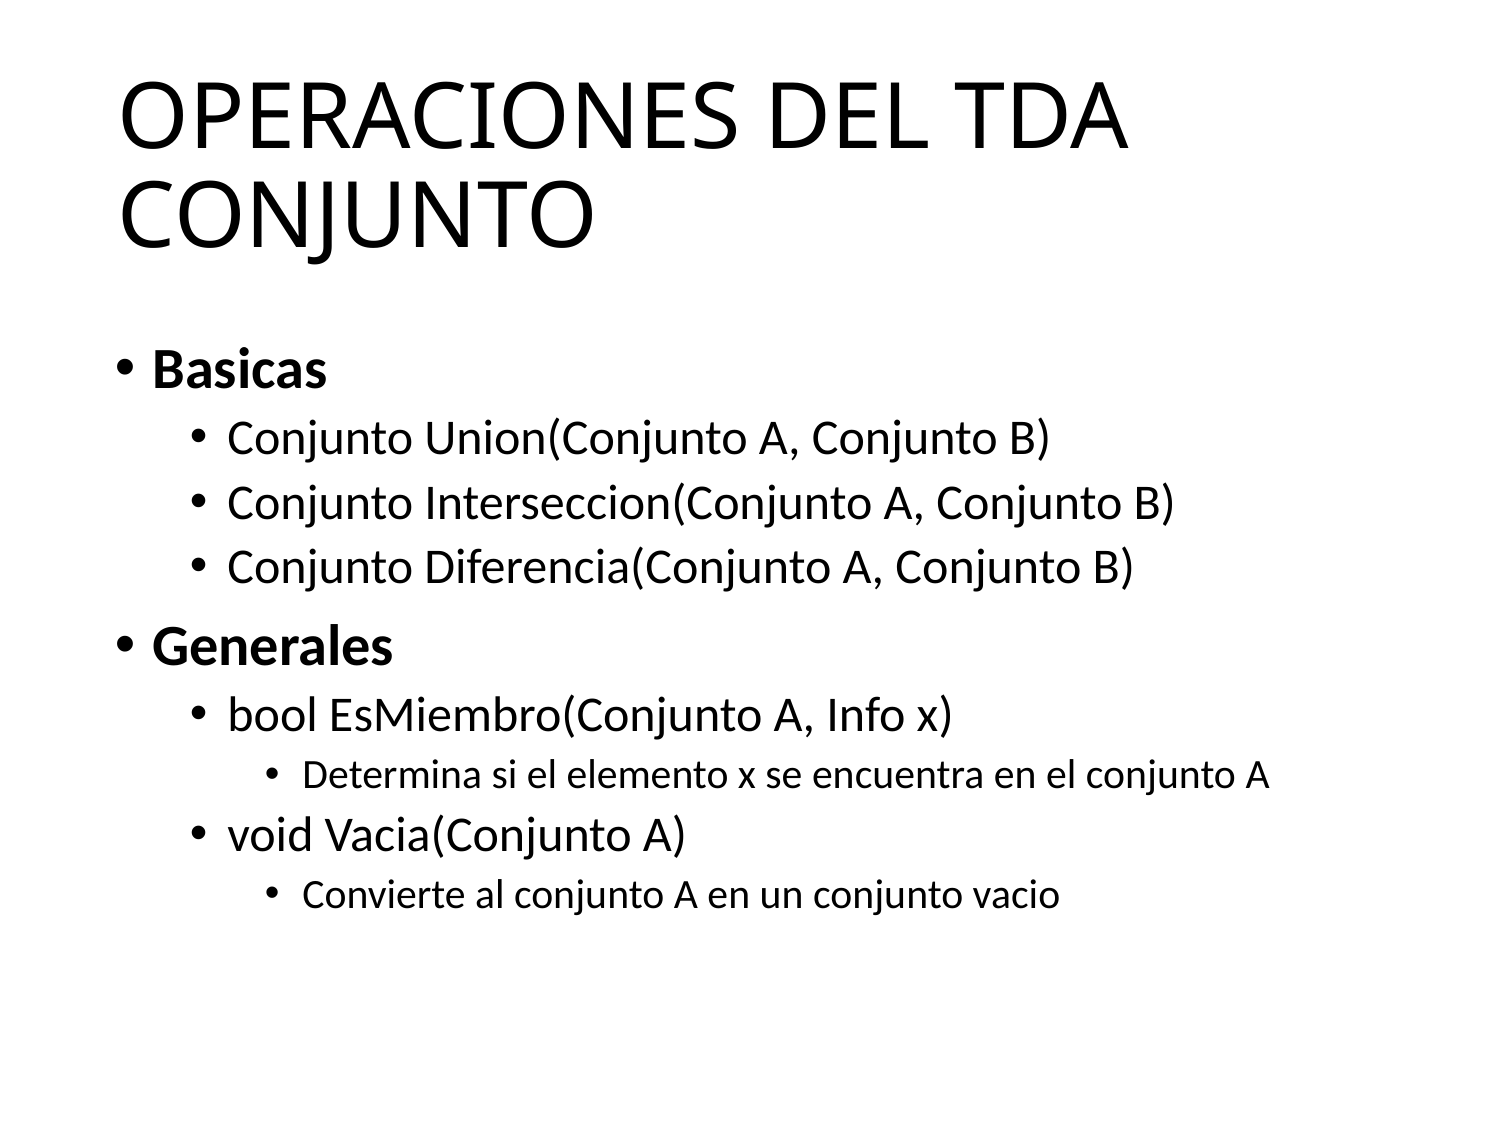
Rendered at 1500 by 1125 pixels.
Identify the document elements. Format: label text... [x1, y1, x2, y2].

text_box Basicas Conjunto Union(Conjunto A, Conjunto B) Conjunto Interseccion(Conjunto A, Conjunto B) Conjunto Diferencia(Conjunto A, Conjunto B) Generales bool EsMiembro(Conjunto A, Info x) Determina si el elemento x se encuentra en el conjunto A void Vacia(Conjunto A) Convierte al conjunto A en un conjunto vacio [100, 330, 1407, 1006]
title OPERACIONES DEL TDA CONJUNTO [103, 59, 1397, 278]
